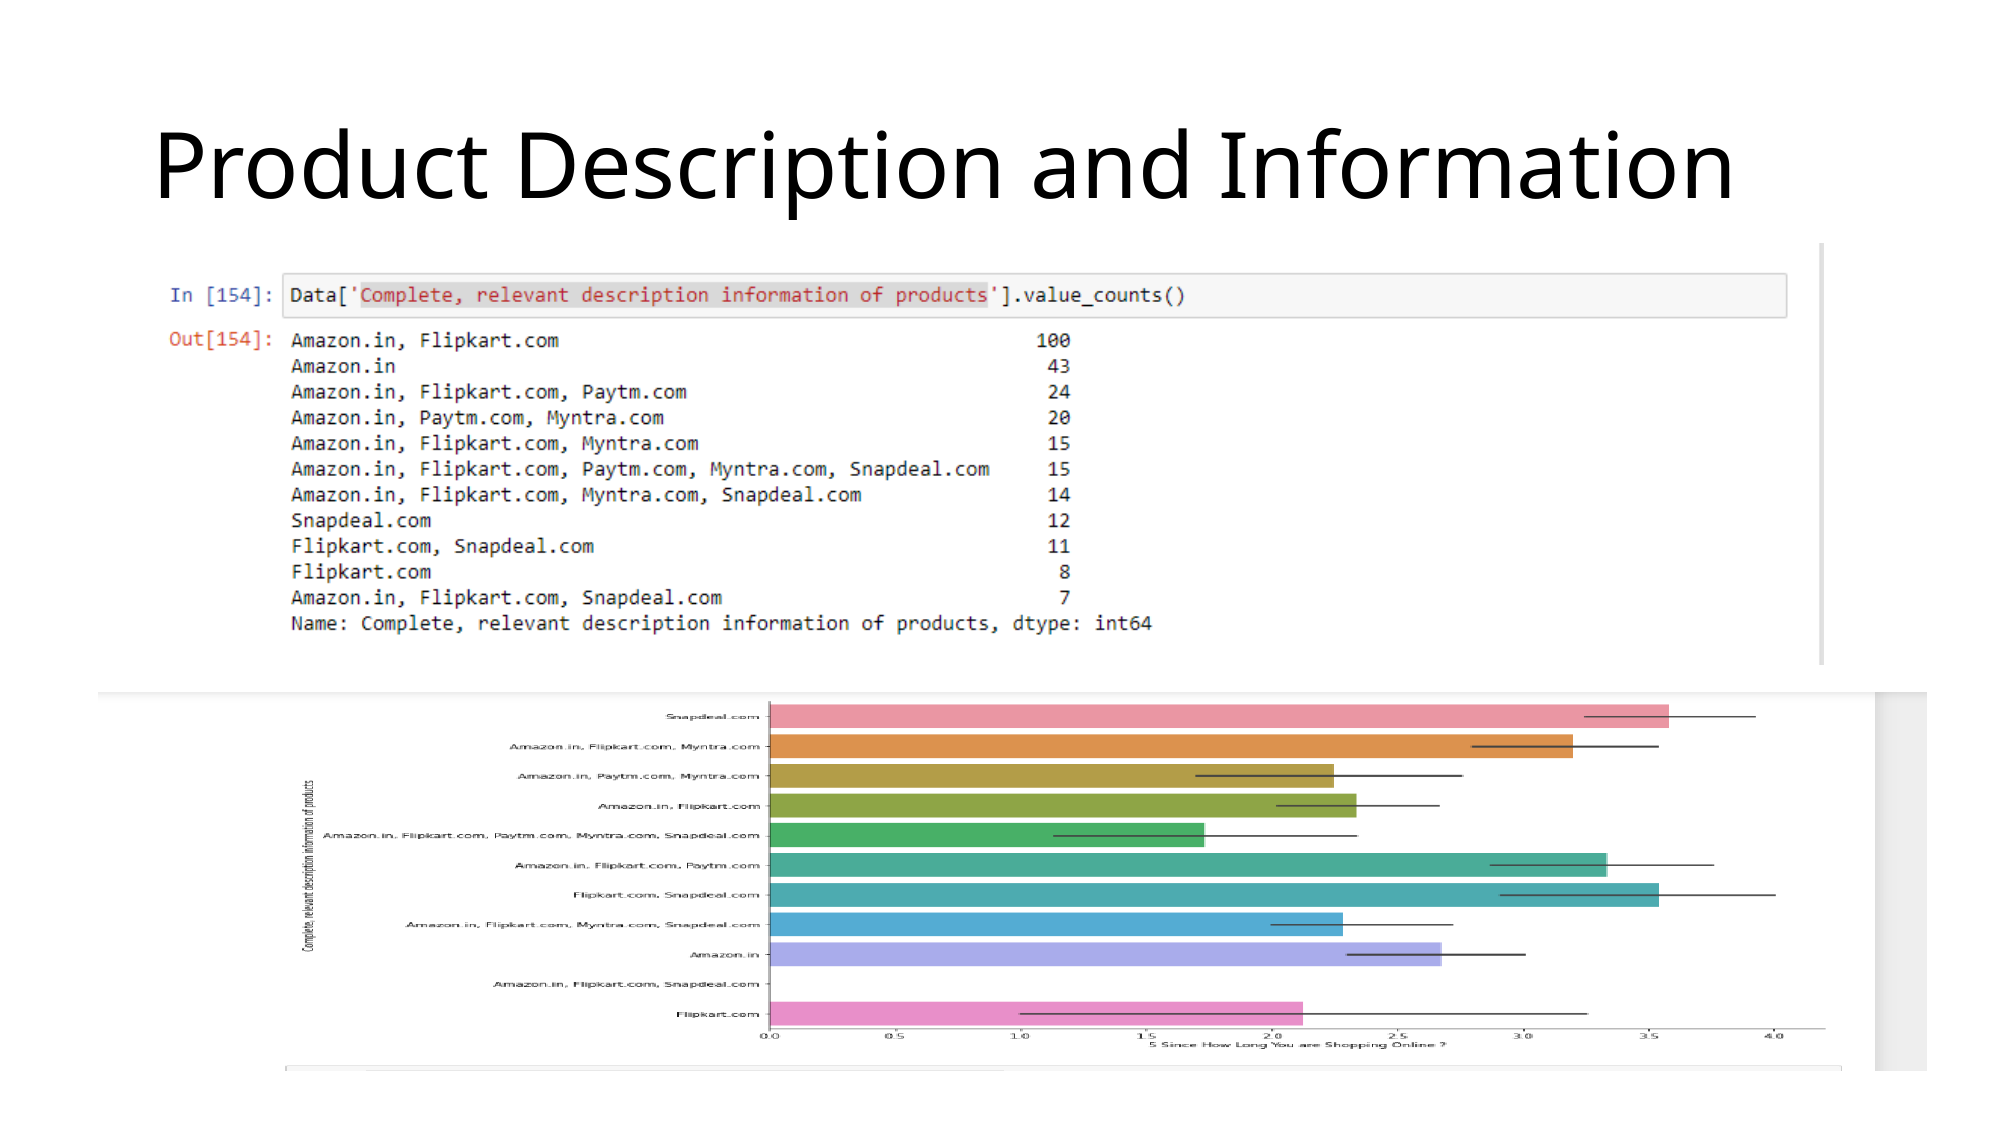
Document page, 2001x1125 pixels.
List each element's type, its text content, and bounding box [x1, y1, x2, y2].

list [98, 243, 1824, 665]
picture [98, 692, 1927, 1071]
title Product Description and Information [137, 59, 1863, 278]
